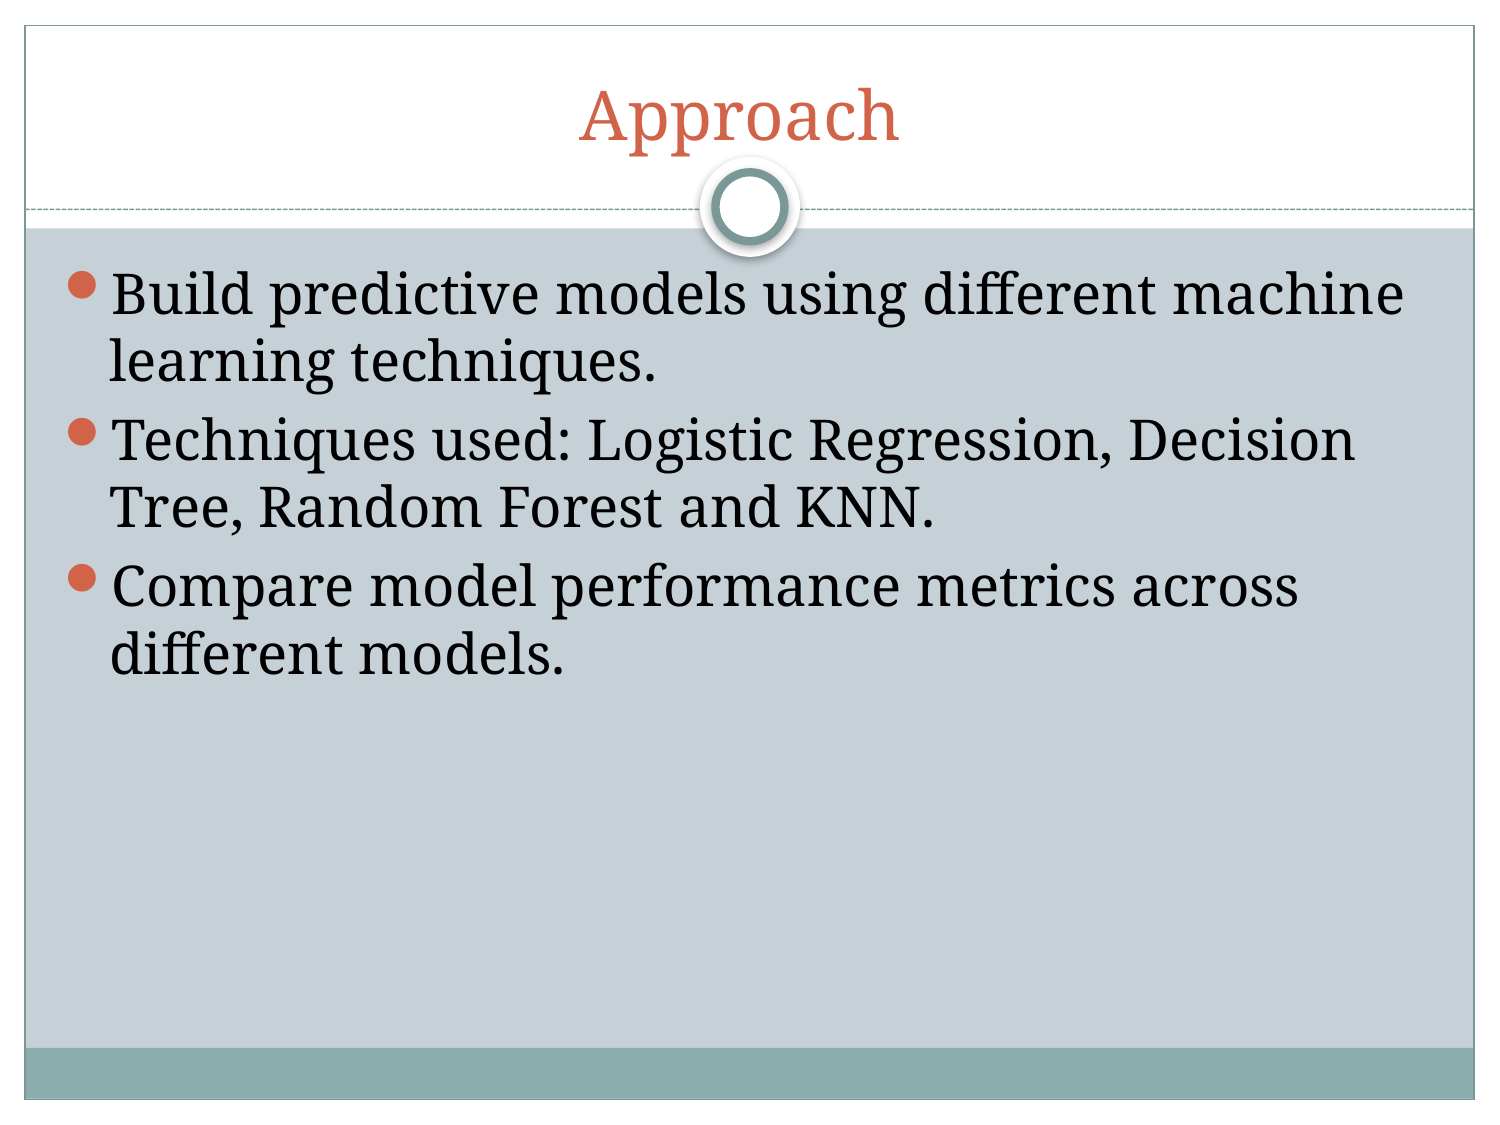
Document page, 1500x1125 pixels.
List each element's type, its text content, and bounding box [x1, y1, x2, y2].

list Build predictive models using different machine learning techniques. Techniques used: Logistic Regression, Decision Tree, Random Forest and KNN. Compare model performance metrics across different models. [49, 250, 1445, 1001]
title Approach [49, 37, 1450, 162]
